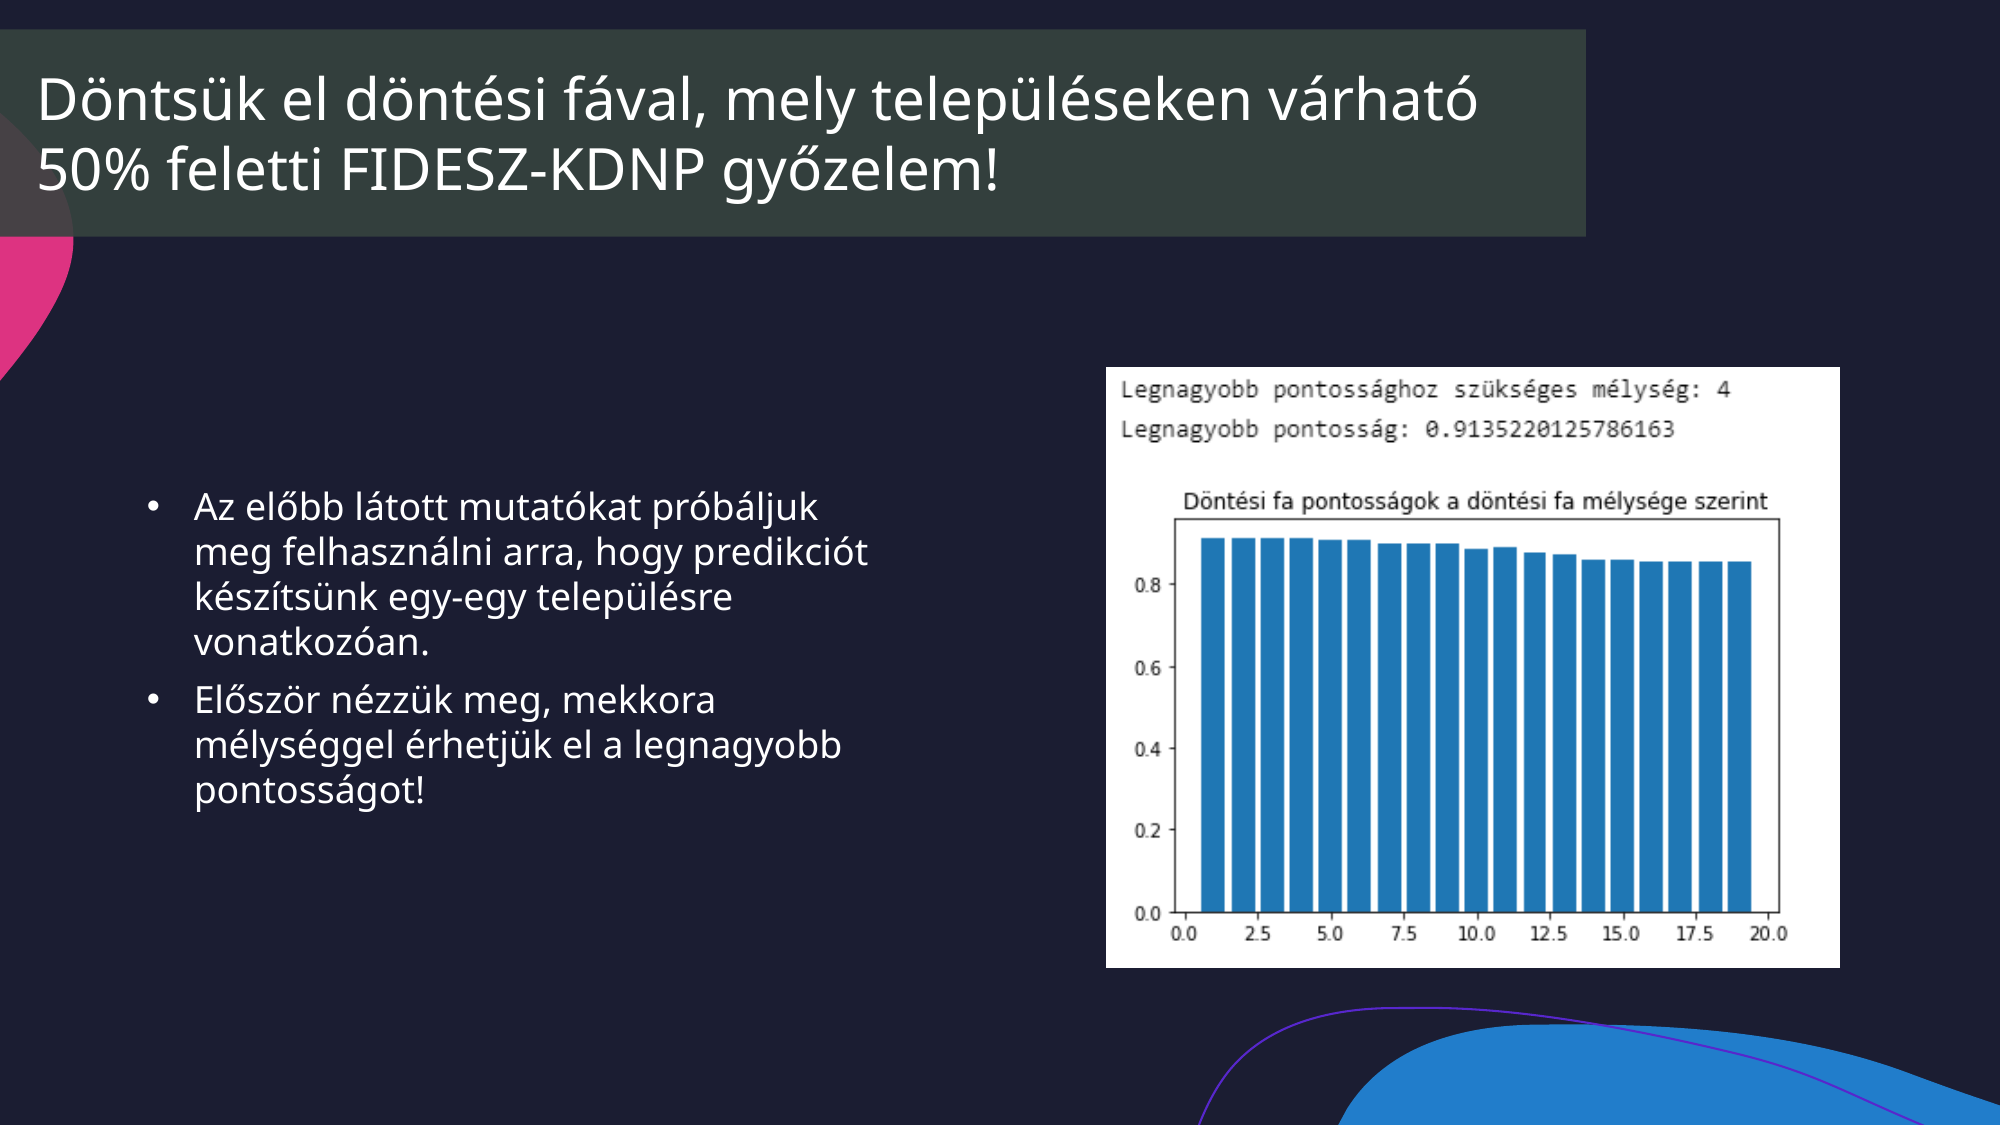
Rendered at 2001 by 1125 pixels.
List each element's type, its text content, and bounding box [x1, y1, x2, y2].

text_box Döntsük el döntési fával, mely településeken várható 50% feletti FIDESZ-KDNP győzelem! [22, 54, 1609, 210]
picture [1106, 367, 1840, 968]
text_box [0, 28, 1587, 238]
text_box Az előbb látott mutatókat próbáljuk meg felhasználni arra, hogy predikciót készítsünk egy-egy településre vonatkozóan. Először nézzük meg, mekkora mélységgel érhetjük el a legnagyobb pontosságot! [132, 475, 894, 819]
